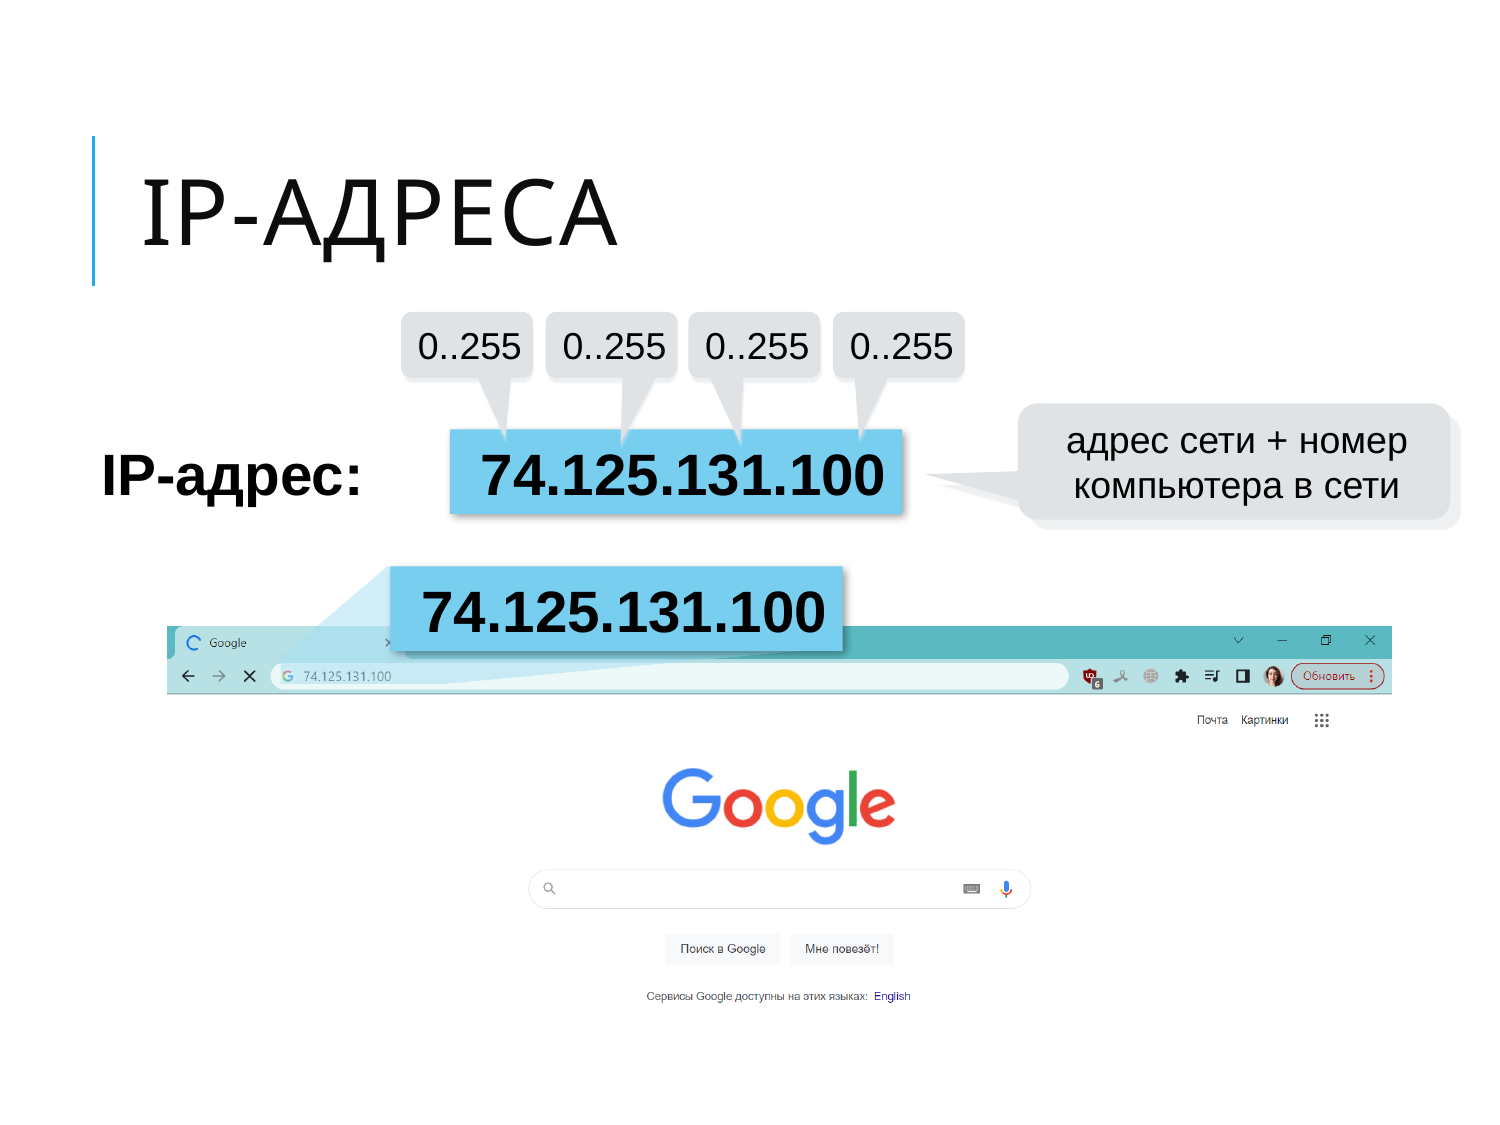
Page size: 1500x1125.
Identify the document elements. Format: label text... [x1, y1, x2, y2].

title IP-адреса [126, 96, 1322, 342]
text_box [280, 565, 846, 685]
text_box 0..255 [401, 311, 534, 438]
text_box 0..255 [545, 311, 678, 443]
picture [166, 625, 1392, 1125]
text_box 0..255 [832, 311, 965, 439]
text_box 0..255 [688, 311, 821, 442]
text_box 74.125.131.100 [449, 429, 903, 514]
text_box адрес сети + номер компьютера в сети [924, 403, 1451, 520]
text_box IP-адрес: [86, 429, 399, 515]
